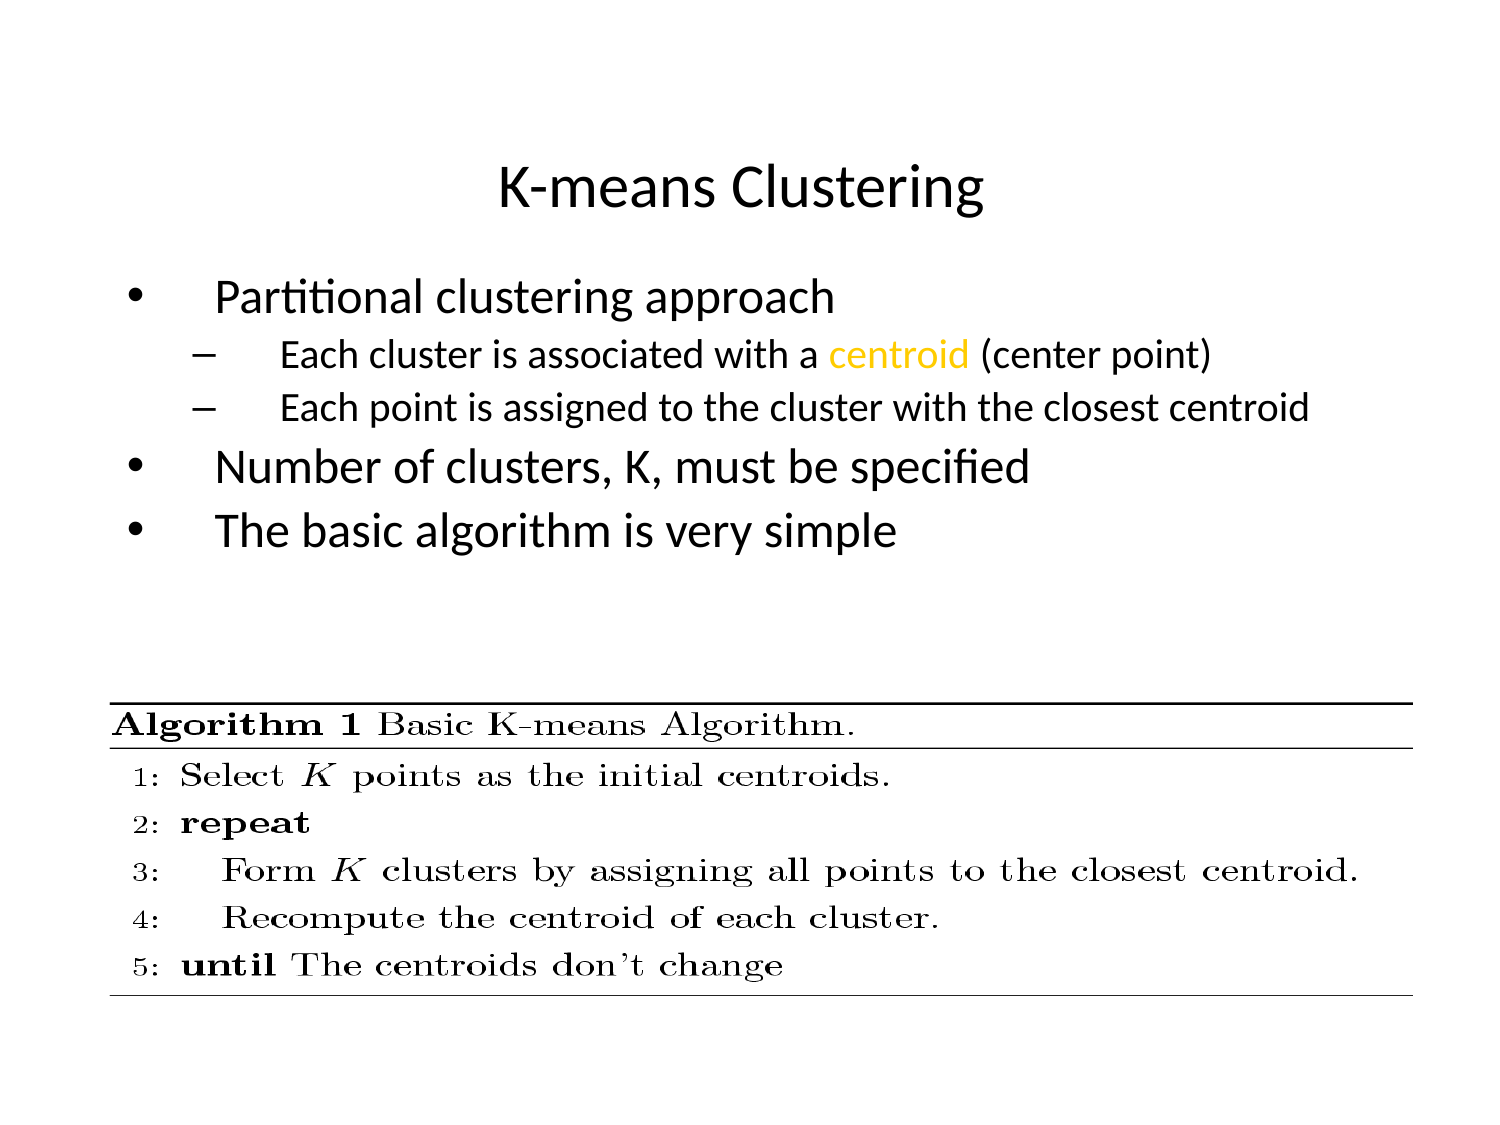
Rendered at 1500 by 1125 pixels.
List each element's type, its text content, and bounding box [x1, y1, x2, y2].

title K-means Clustering [62, 137, 1421, 229]
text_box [74, 677, 1413, 1026]
list Partitional clustering approach Each cluster is associated with a centroid (center point) Each point is assigned to the cluster with the closest centroid Number of clusters, K, must be specified The basic algorithm is very simple [111, 262, 1411, 625]
